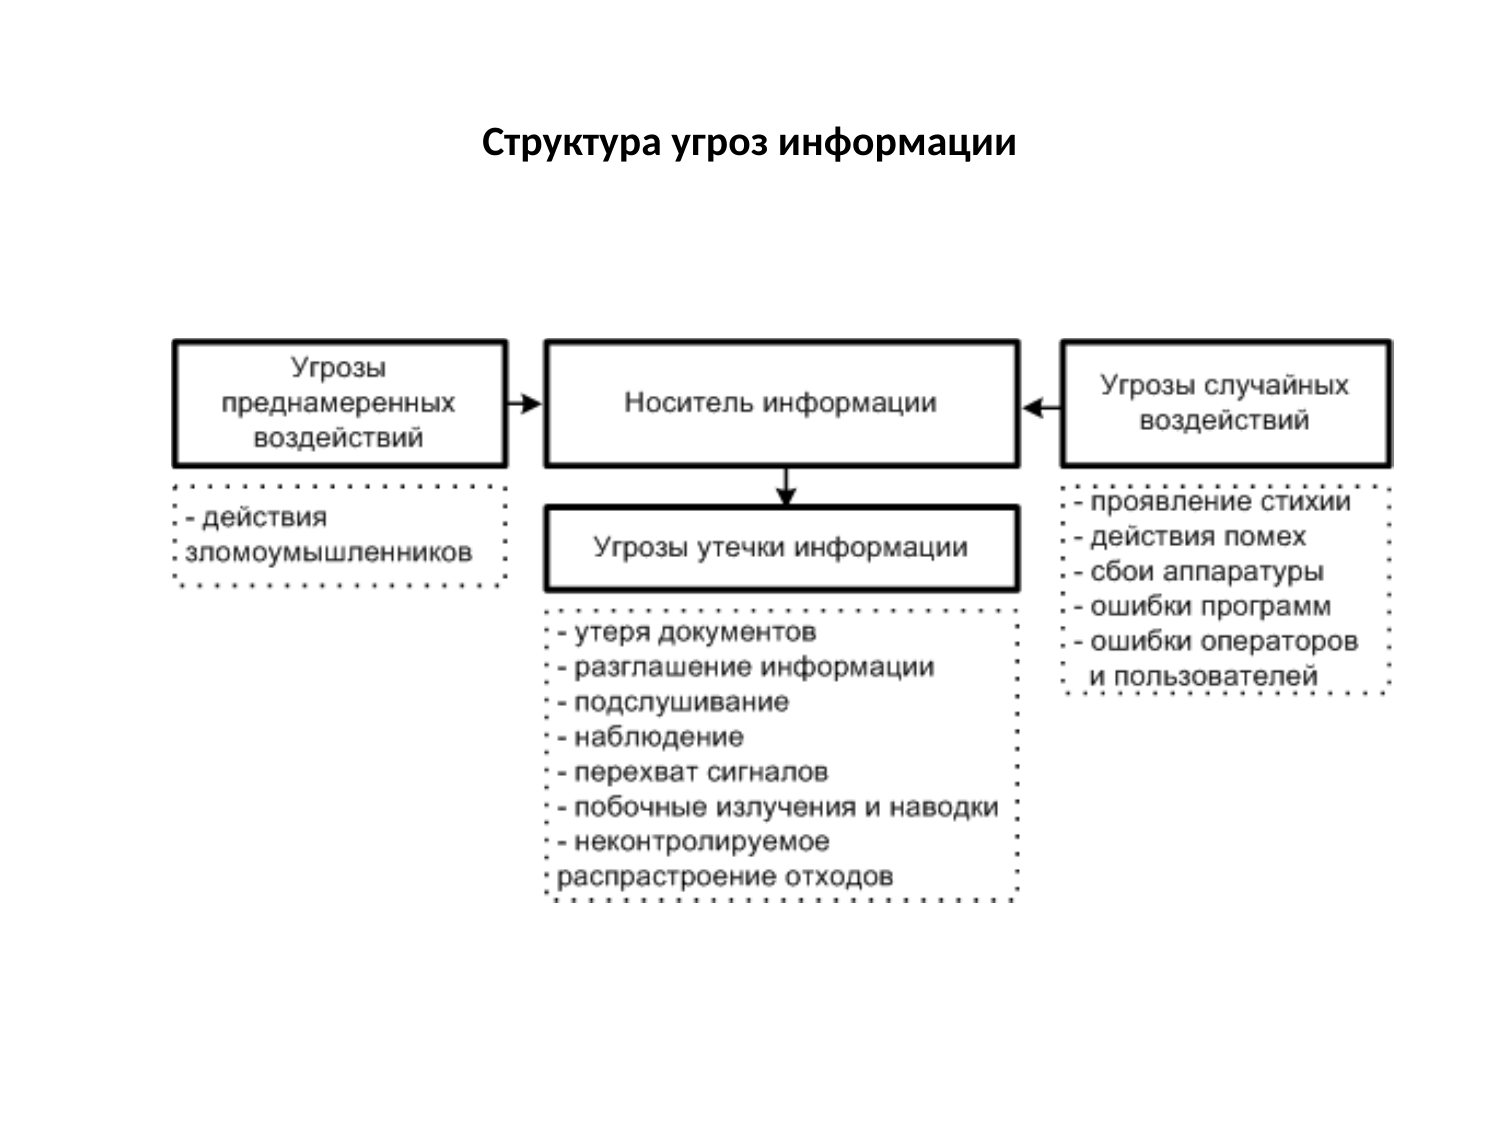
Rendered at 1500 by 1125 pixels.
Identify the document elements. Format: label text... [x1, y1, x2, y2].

title Структура угроз информации [75, 45, 1425, 233]
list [170, 337, 1395, 903]
